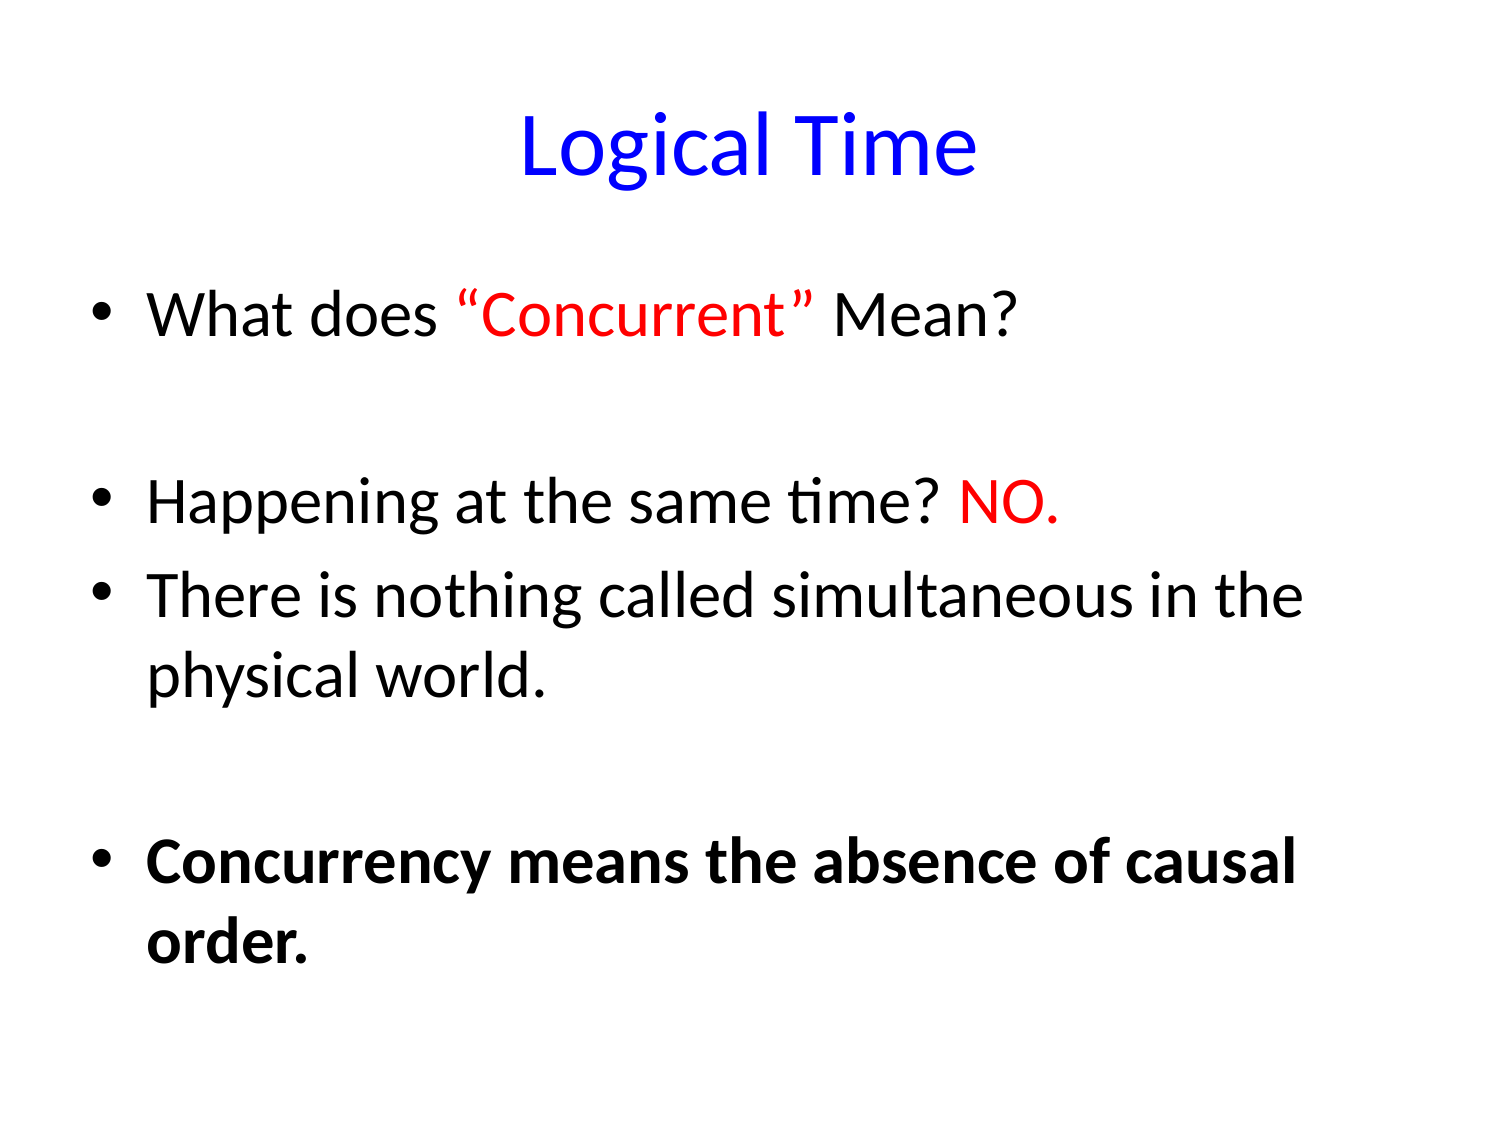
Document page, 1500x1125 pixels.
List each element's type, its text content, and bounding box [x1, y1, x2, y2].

title Logical Time [75, 45, 1425, 233]
list What does “Concurrent” Mean? Happening at the same time? NO. There is nothing called simultaneous in the physical world. Concurrency means the absence of causal order. [75, 262, 1425, 1005]
